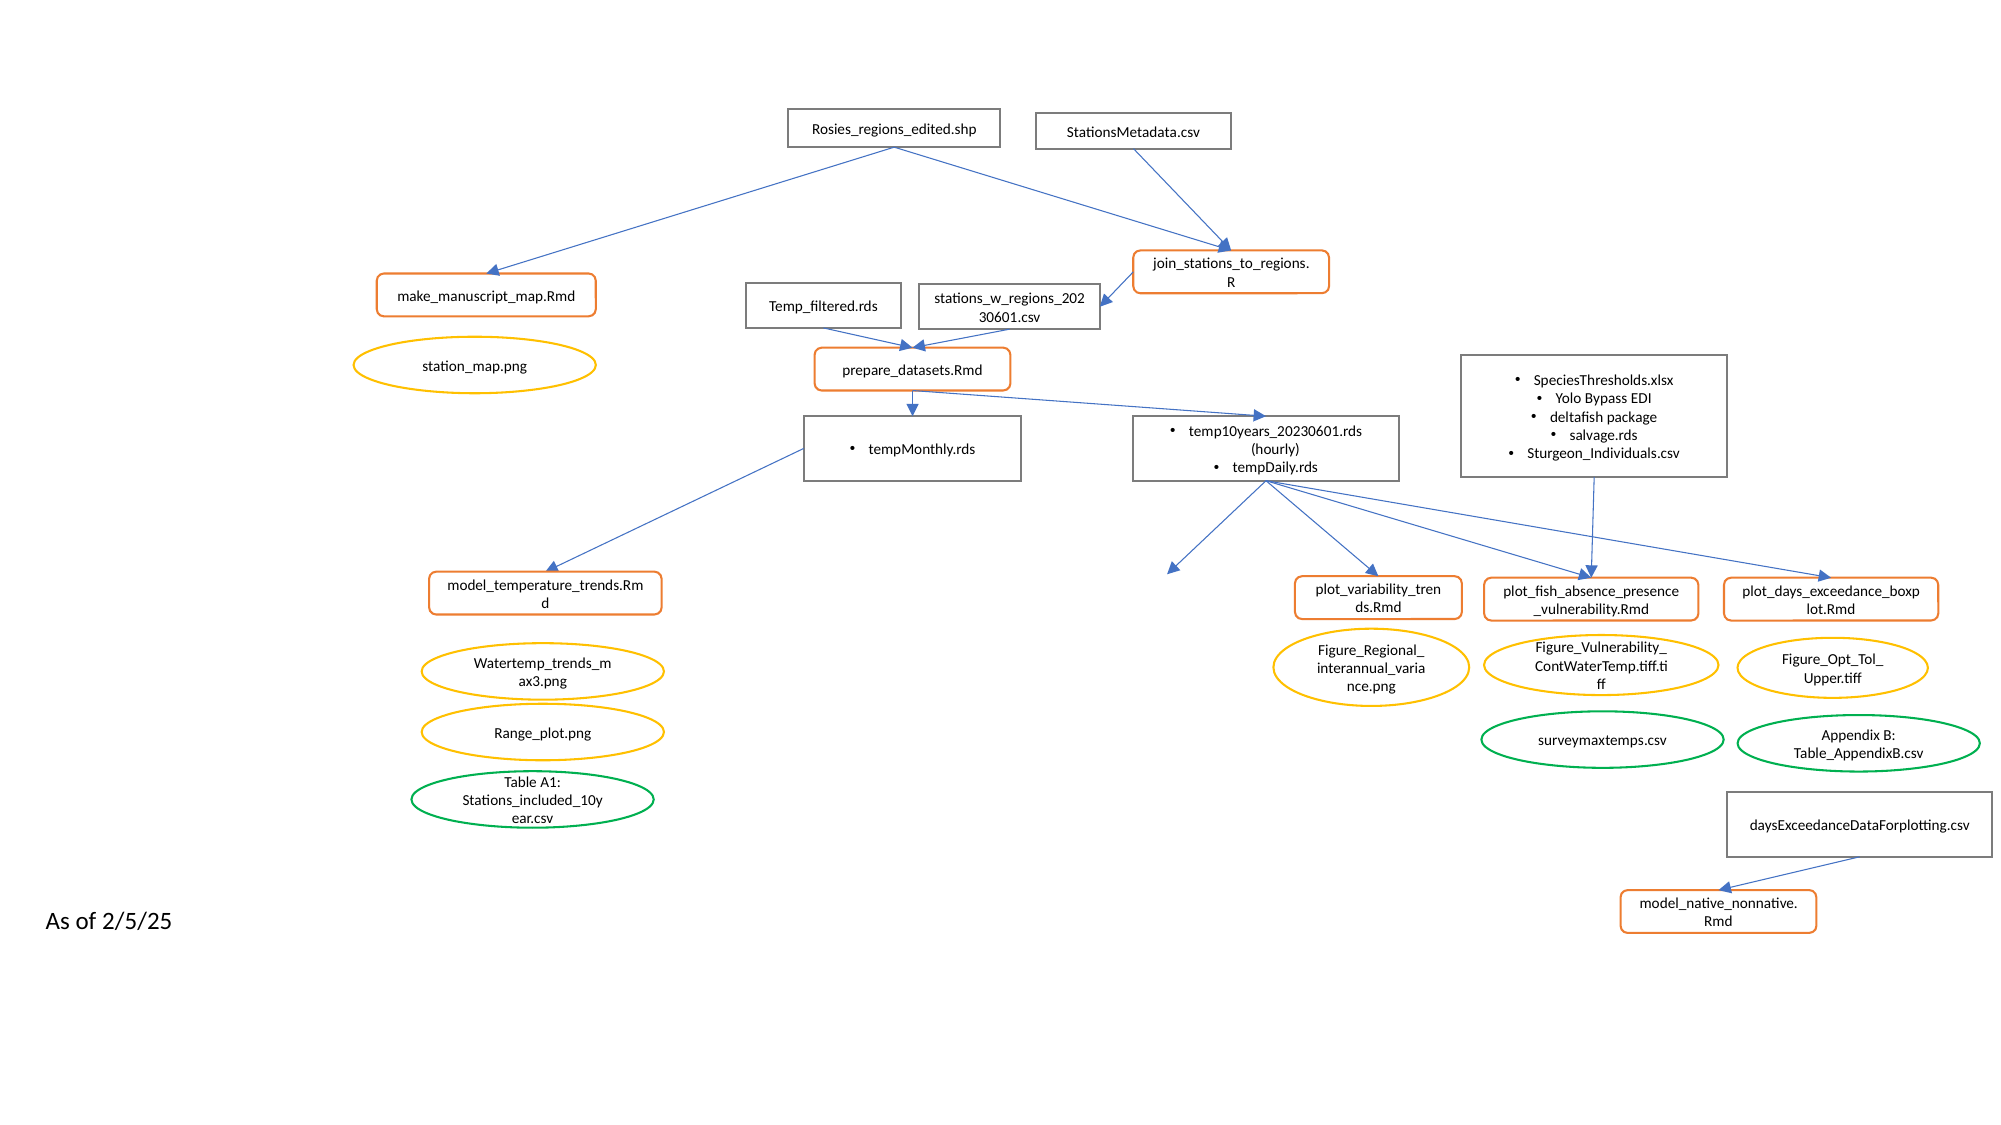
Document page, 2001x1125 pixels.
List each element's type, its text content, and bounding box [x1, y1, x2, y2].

text_box plot_days_exceedance_boxplot.Rmd [1722, 576, 1940, 622]
text_box Temp_filtered.rds [745, 282, 902, 329]
text_box Appendix B: Table_AppendixB.csv [1736, 714, 1981, 773]
text_box Table A1: Stations_included_10year.csv [410, 770, 655, 829]
text_box model_temperature_trends.Rmd [428, 570, 663, 616]
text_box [545, 448, 804, 572]
text_box daysExceedanceDataForplotting.csv [1726, 791, 1993, 858]
text_box Figure_Regional_interannual_variance.png [1272, 627, 1471, 707]
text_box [912, 329, 1010, 348]
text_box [1265, 480, 1591, 578]
text_box join_stations_to_regions.R [1132, 249, 1331, 295]
text_box Watertemp_trends_max3.png [420, 642, 666, 701]
text_box Rosies_regions_edited.shp [787, 108, 1001, 147]
text_box Figure_Vulnerability_ContWaterTemp.tiff.tiff [1482, 633, 1720, 697]
text_box prepare_datasets.Rmd [813, 346, 1012, 392]
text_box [1099, 271, 1134, 307]
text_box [1595, 480, 1832, 578]
text_box StationsMetadata.csv [1035, 112, 1232, 147]
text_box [912, 390, 1266, 417]
text_box station_map.png [352, 335, 597, 395]
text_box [1133, 148, 1232, 251]
text_box plot_variability_trends.Rmd [1293, 578, 1463, 621]
text_box make_manuscript_map.Rmd [375, 272, 597, 318]
text_box stations_w_regions_20230601.csv [918, 283, 1101, 330]
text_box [1167, 480, 1265, 575]
text_box temp10years_20230601.rds (hourly) tempDaily.rds [1132, 415, 1400, 482]
text_box Range_plot.png [420, 702, 666, 762]
text_box tempMonthly.rds [803, 415, 1022, 482]
text_box SpeciesThresholds.xlsx Yolo Bypass EDI deltafish package salvage.rds Sturgeon_Individuals.csv [1460, 354, 1728, 478]
text_box plot_fish_absence_presence_vulnerability.Rmd [1483, 578, 1700, 622]
text_box As of 2/5/25 [30, 897, 188, 942]
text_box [823, 327, 913, 348]
text_box surveymaxtemps.csv [1480, 710, 1725, 769]
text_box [486, 147, 895, 274]
text_box Figure_Opt_Tol_Upper.tiff [1736, 636, 1929, 699]
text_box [1718, 856, 1860, 891]
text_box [895, 147, 1232, 251]
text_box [1591, 476, 1595, 578]
text_box model_native_nonnative.Rmd [1619, 889, 1818, 934]
